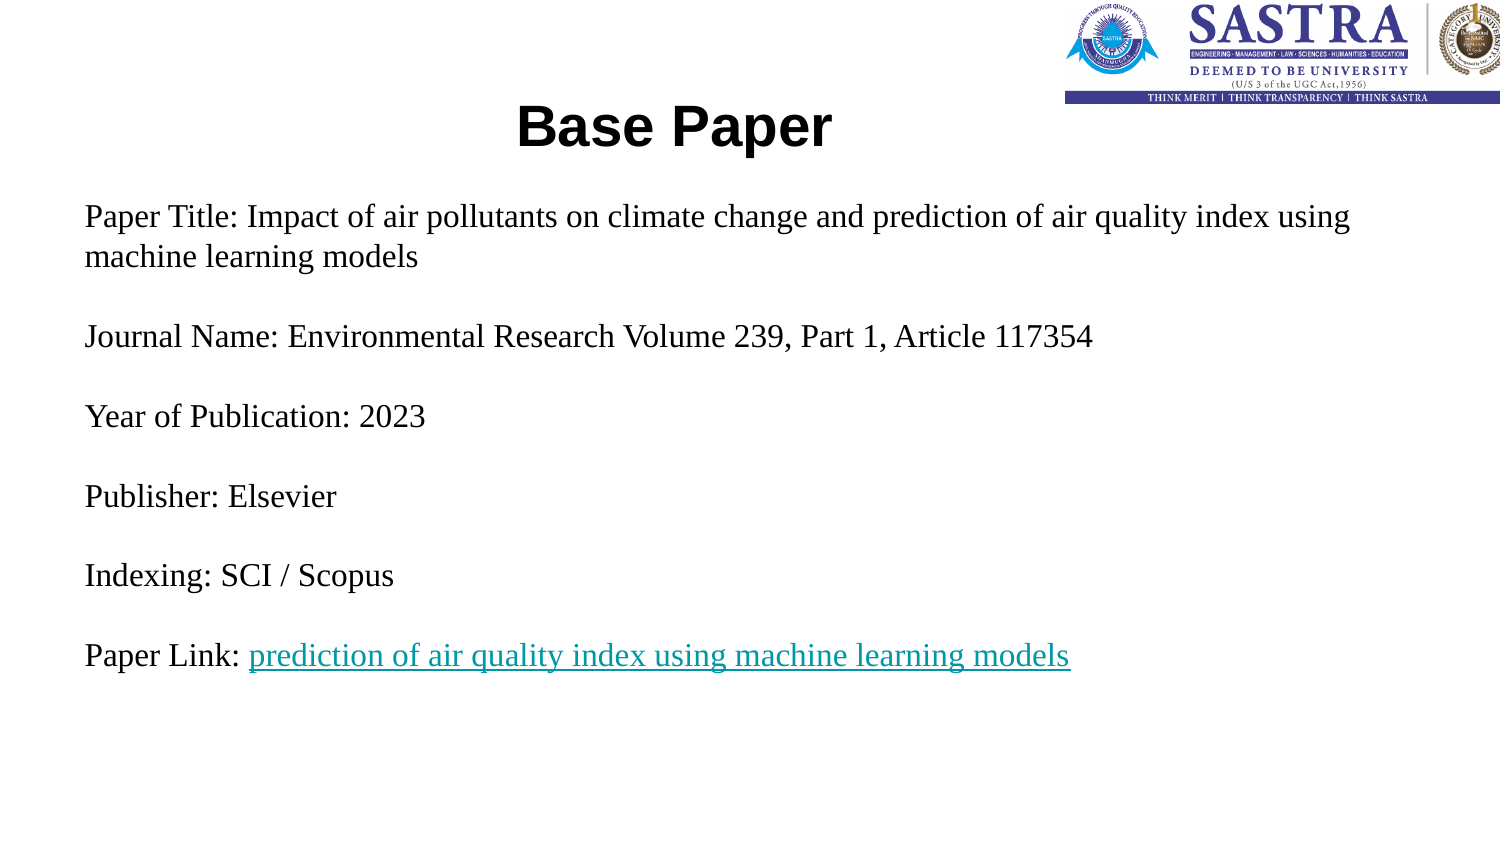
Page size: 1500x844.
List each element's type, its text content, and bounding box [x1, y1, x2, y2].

title Base Paper [51, 72, 1449, 167]
text_box Paper Title: Impact of air pollutants on climate change and prediction of air quality index using machine learning models Journal Name: Environmental Research Volume 239, Part 1, Article 117354 Year of Publication: 2023 Publisher: Elsevier Indexing: SCI / Scopus Paper Link: prediction of air quality index using machine learning models [84, 181, 1471, 686]
picture [1055, 0, 1500, 109]
